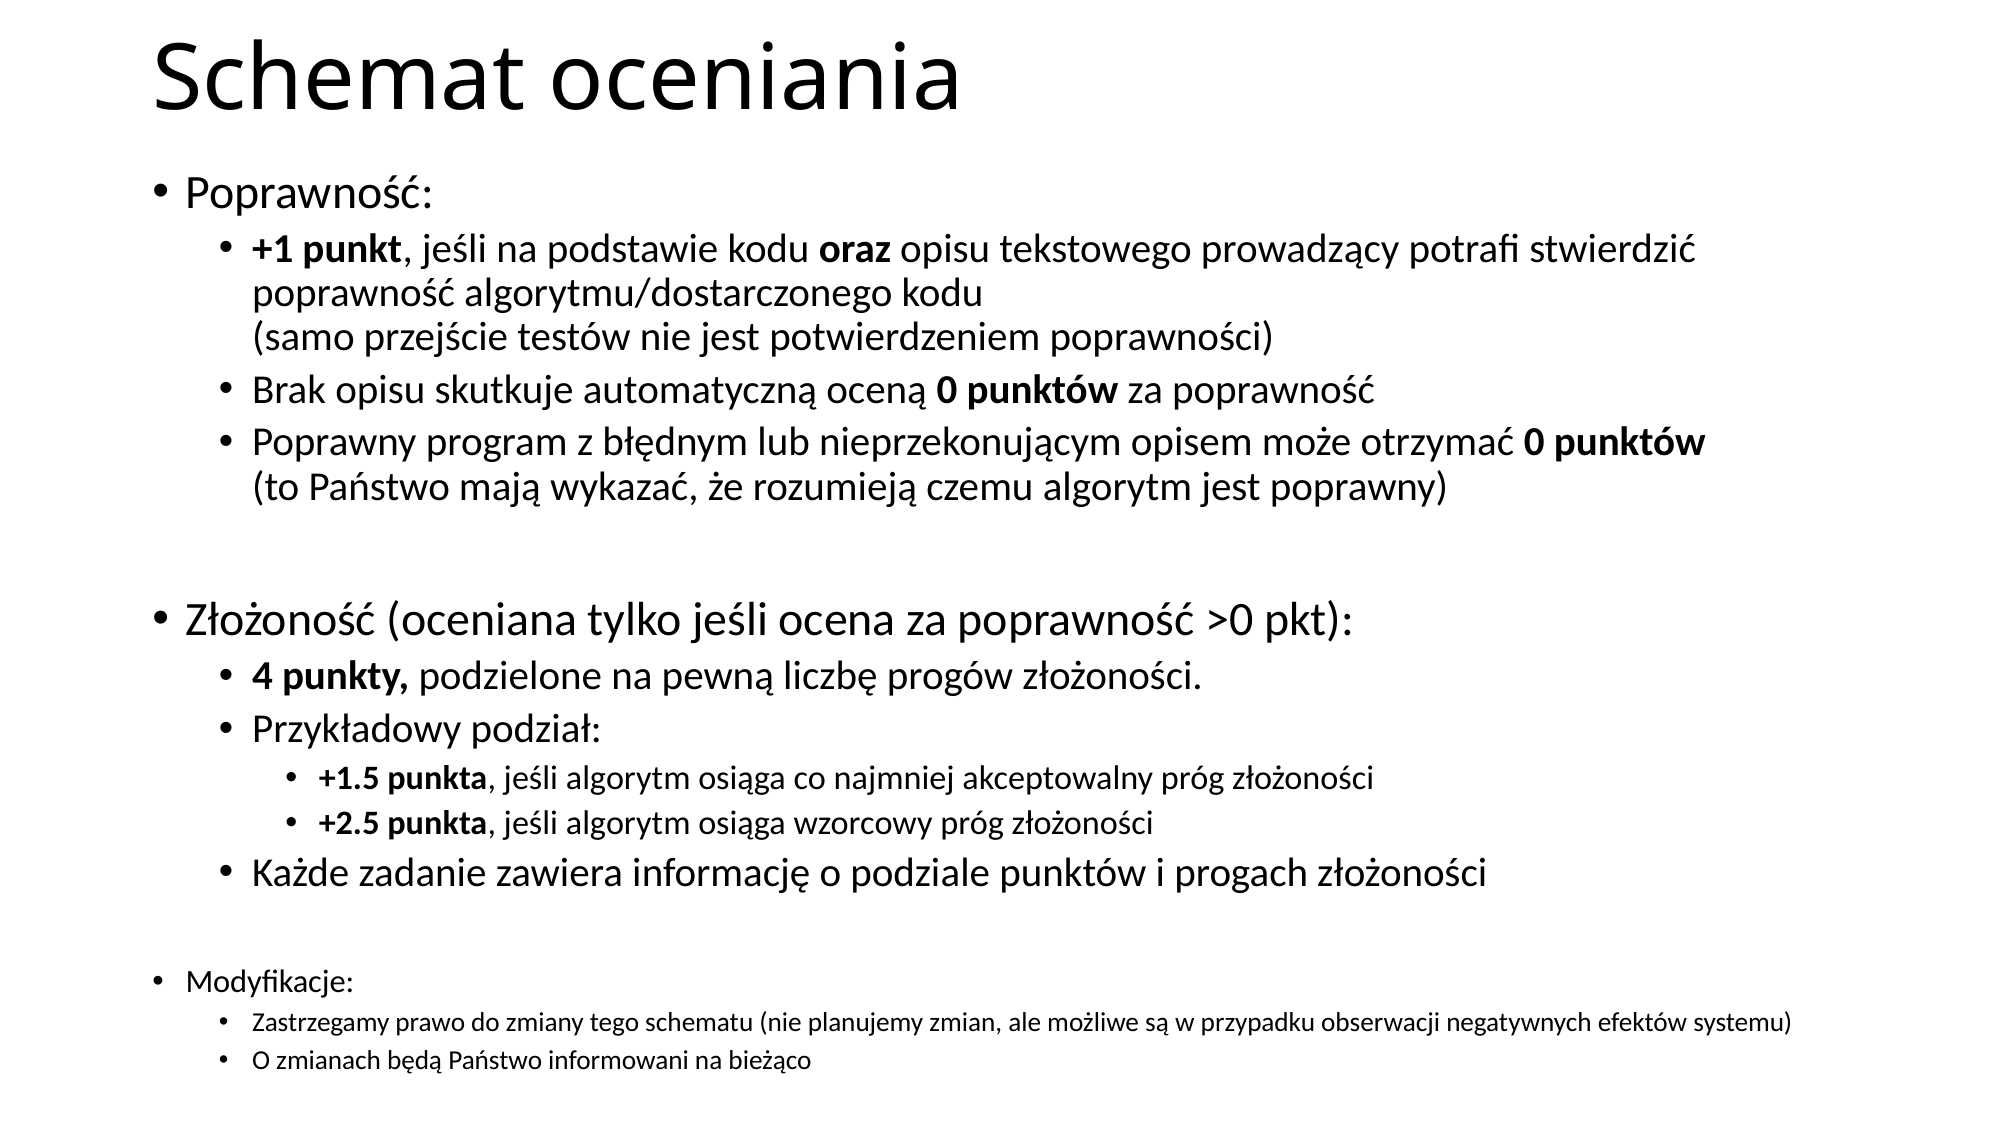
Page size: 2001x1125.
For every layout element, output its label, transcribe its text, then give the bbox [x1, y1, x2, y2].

title Schemat oceniania [137, 0, 1863, 159]
list Poprawność: +1 punkt, jeśli na podstawie kodu oraz opisu tekstowego prowadzący potrafi stwierdzić poprawność algorytmu/dostarczonego kodu (samo przejście testów nie jest potwierdzeniem poprawności) Brak opisu skutkuje automatyczną oceną 0 punktów za poprawność Poprawny program z błędnym lub nieprzekonującym opisem może otrzymać 0 punktów (to Państwo mają wykazać, że rozumieją czemu algorytm jest poprawny) Złożoność (oceniana tylko jeśli ocena za poprawność >0 pkt): 4 punkty, podzielone na pewną liczbę progów złożoności. Przykładowy podział: +1.5 punkta, jeśli algorytm osiąga co najmniej akceptowalny próg złożoności +2.5 punkta, jeśli algorytm osiąga wzorcowy próg złożoności Każde zadanie zawiera informację o podziale punktów i progach złożoności Modyfikacje: Zastrzegamy prawo do zmiany tego schematu (nie planujemy zmian, ale możliwe są w przypadku obserwacji negatywnych efektów systemu) O zmianach będą Państwo informowani na bieżąco [137, 159, 1863, 1091]
